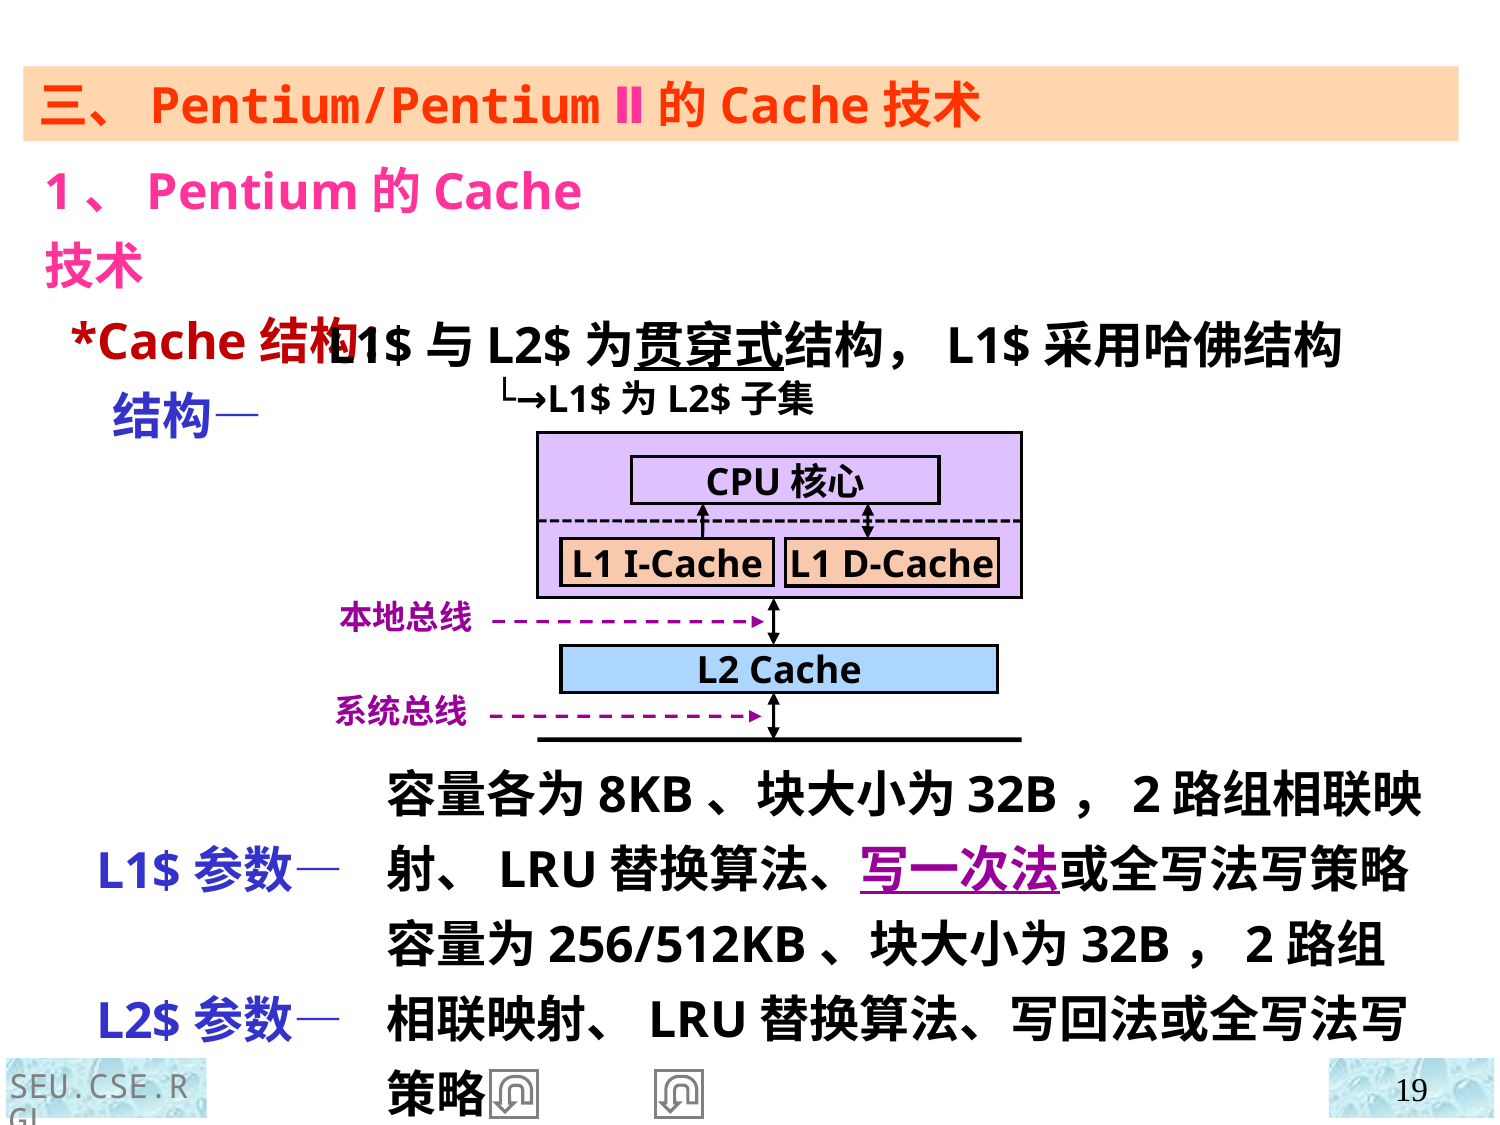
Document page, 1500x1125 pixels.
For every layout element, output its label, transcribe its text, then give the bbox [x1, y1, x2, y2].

text_box 容量各为8KB、块大小为32B，2路组相联映射、LRU替换算法、写一次法或全写法写策略 容量为256/512KB、块大小为32B，2路组相联映射、LRU替换算法、写回法或全写法写策略 [371, 739, 1447, 1125]
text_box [324, 432, 1022, 740]
text_box L1$与L2$为贯穿式结构，L1$采用哈佛结构 └→L1$为L2$子集 [312, 290, 1447, 428]
slide_number 19 [1447, 1058, 1495, 1118]
text_box [490, 1070, 538, 1118]
text_box 三、Pentium/Pentium Ⅱ的Cache技术 [23, 66, 1459, 142]
text_box [655, 1070, 703, 1118]
footer SEU.CSE.RGL [5, 1058, 207, 1118]
text_box 1、Pentium的Cache技术 *Cache结构： 结构— L1$参数— L2$参数— [29, 137, 632, 1057]
